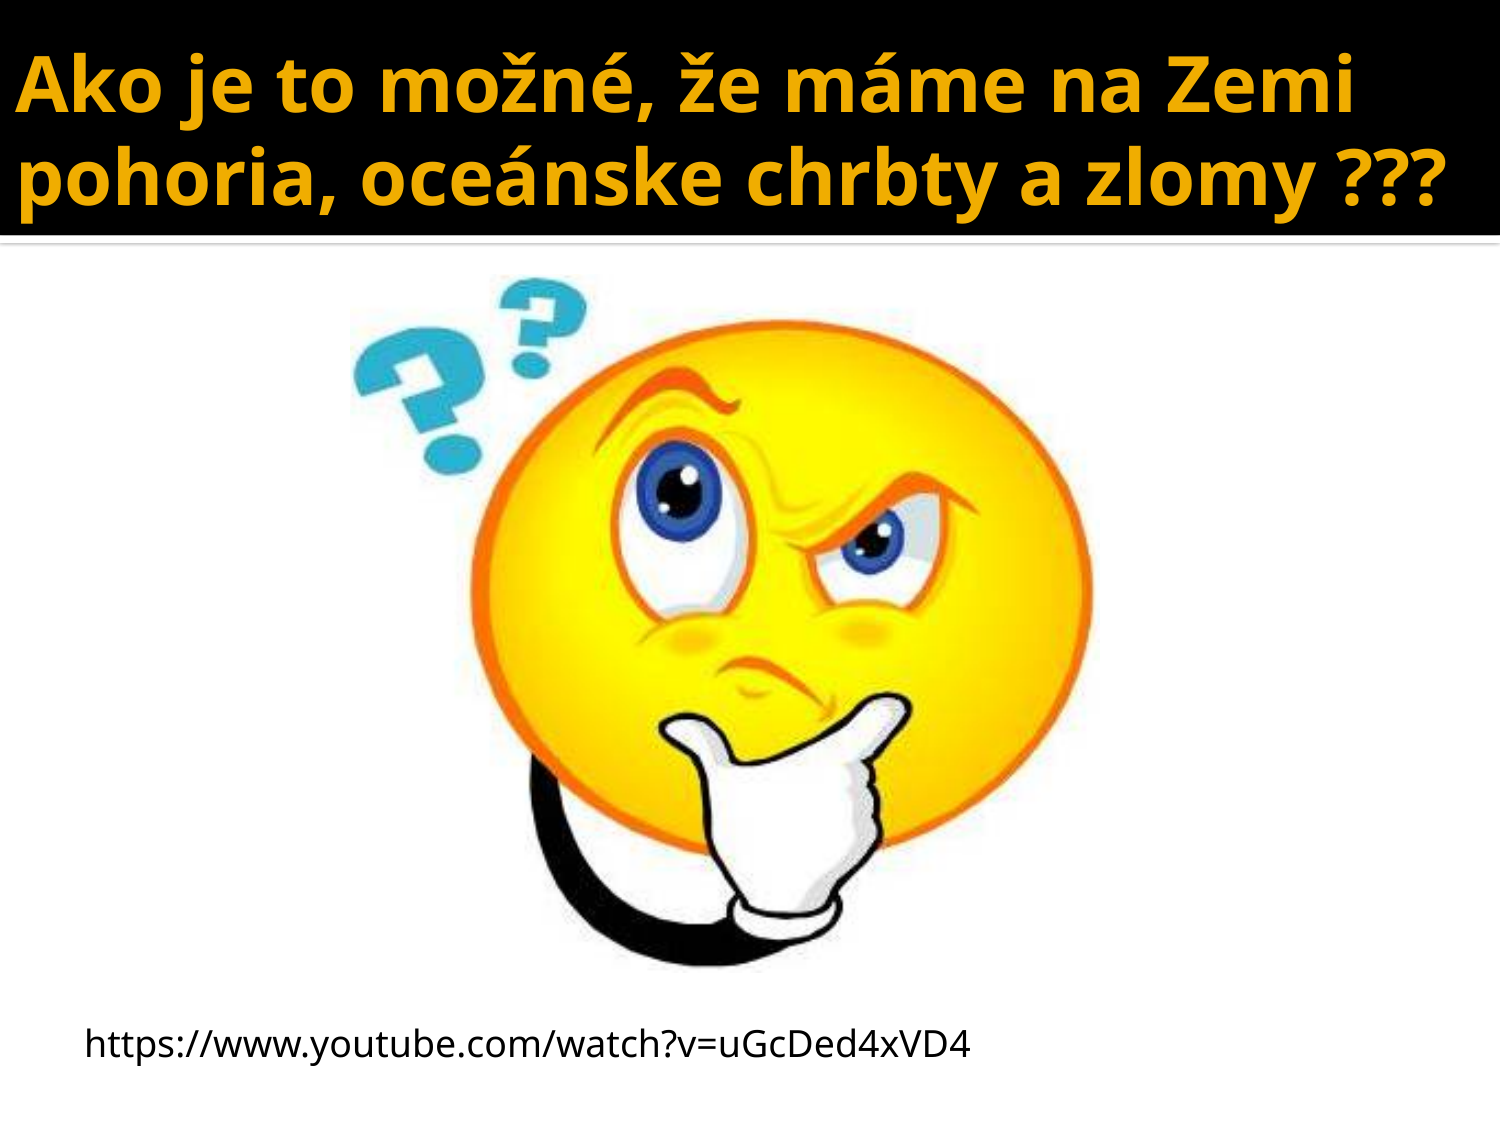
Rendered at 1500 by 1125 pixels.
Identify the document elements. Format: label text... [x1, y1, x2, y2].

text_box https://www.youtube.com/watch?v=uGcDed4xVD4 [69, 1012, 987, 1073]
picture [349, 274, 1100, 973]
title Ako je to možné, že máme na Zemi pohoria, oceánske chrbty a zlomy ??? [0, 24, 1500, 231]
